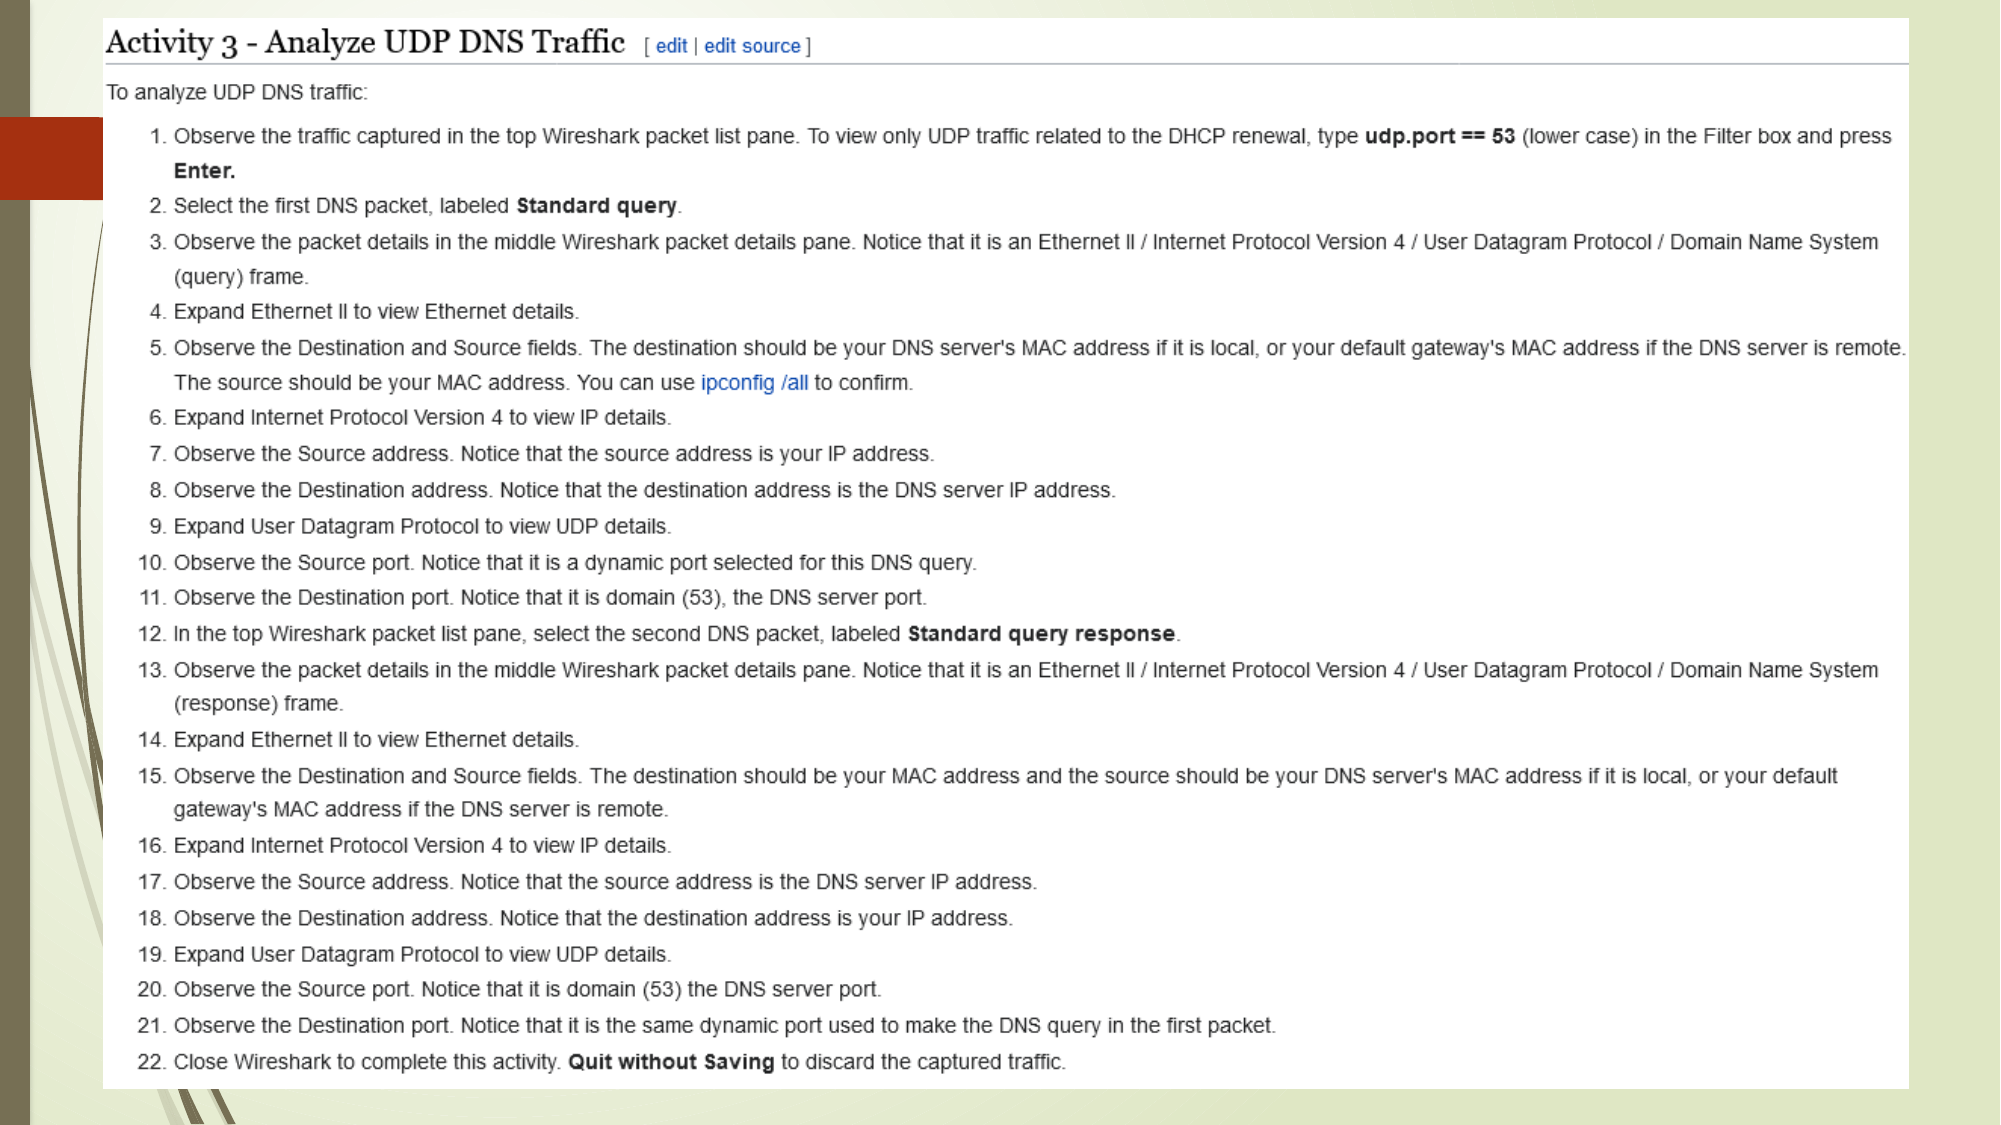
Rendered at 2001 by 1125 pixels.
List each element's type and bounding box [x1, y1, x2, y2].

list [103, 18, 1909, 1089]
